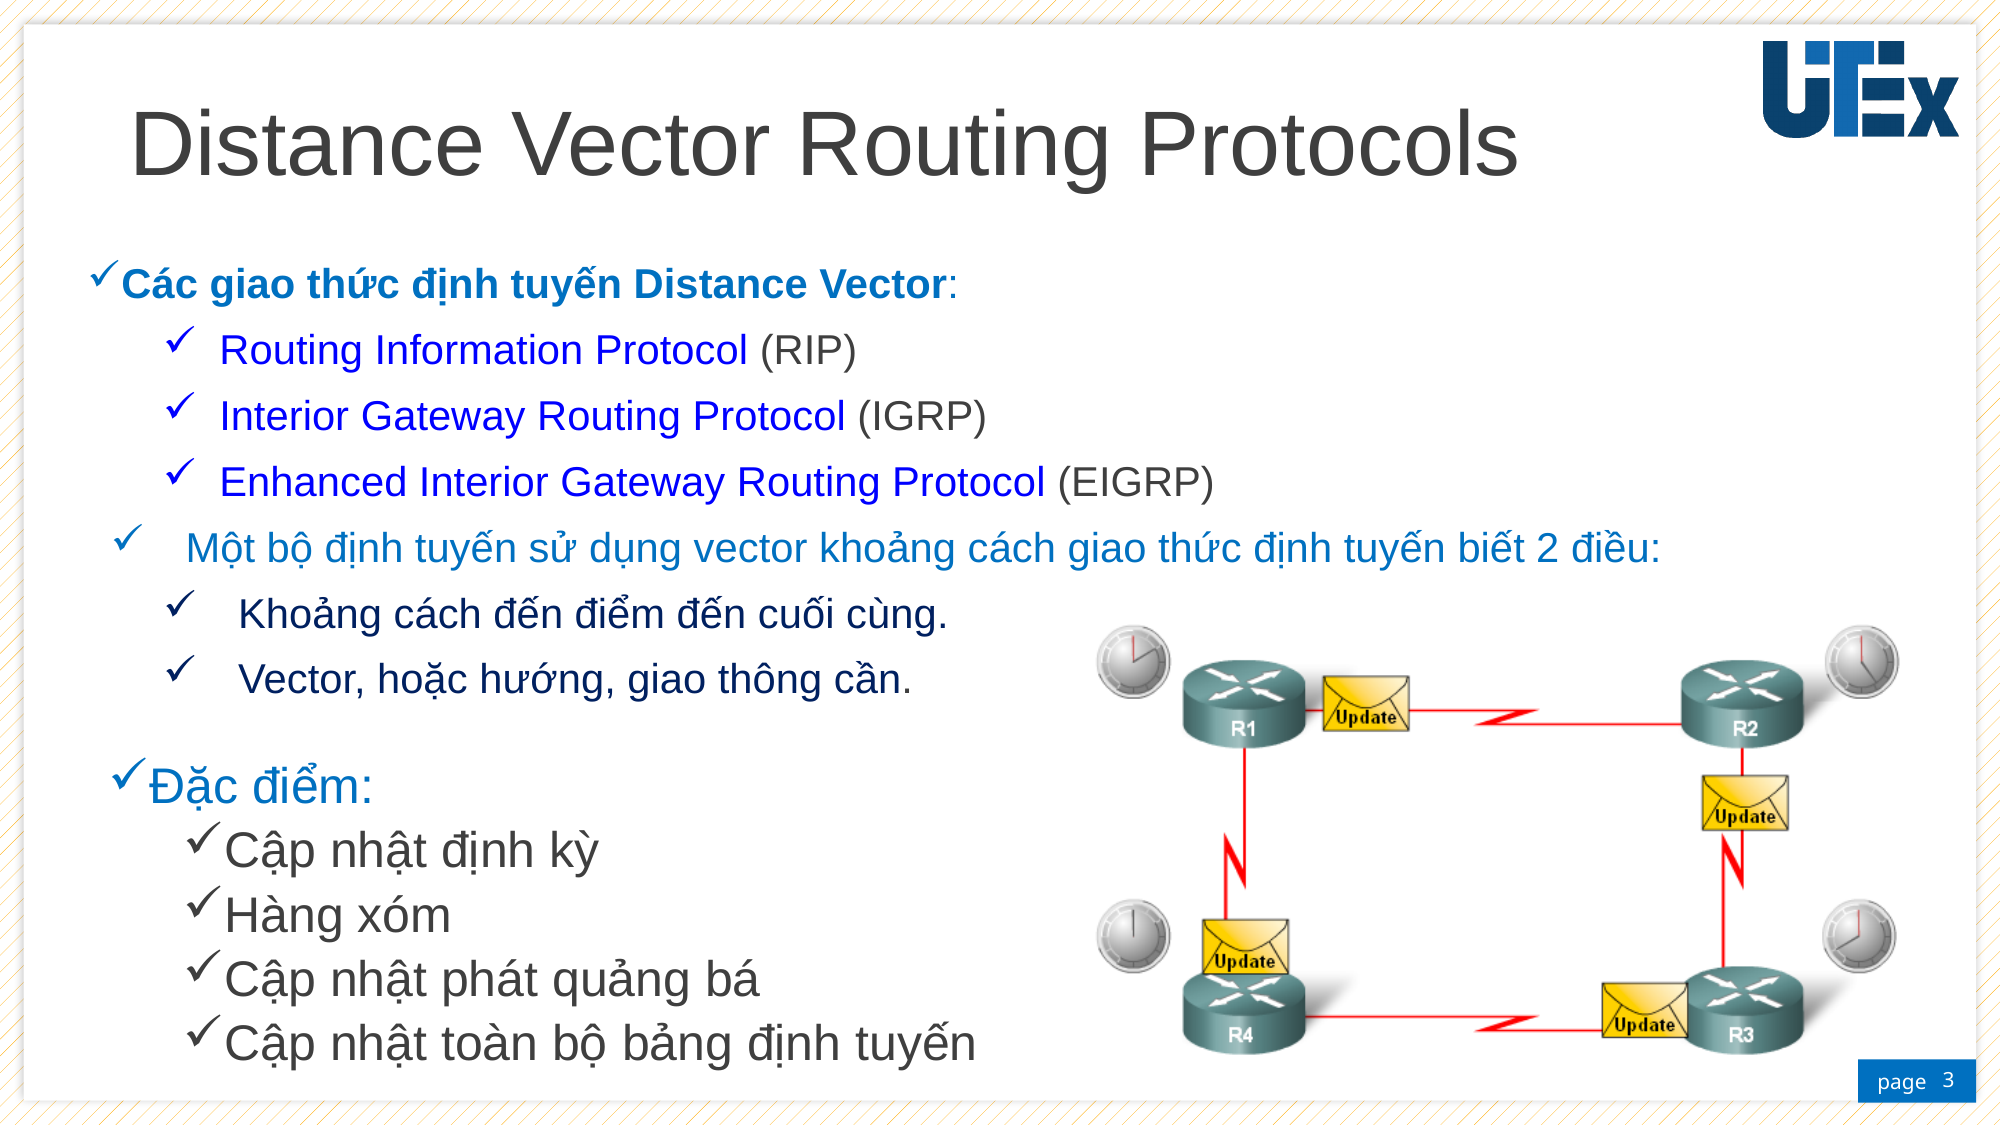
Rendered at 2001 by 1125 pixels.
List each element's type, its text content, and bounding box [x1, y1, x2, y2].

list Đặc điểm: Cập nhật định kỳ Hàng xóm Cập nhật phát quảng bá Cập nhật toàn bộ bảng định tuyến [93, 752, 1785, 1093]
title Distance Vector Routing Protocols [114, 64, 1764, 227]
slide_number 3 [1877, 1058, 1970, 1104]
list Các giao thức định tuyến Distance Vector: Routing Information Protocol (RIP) Interior Gateway Routing Protocol (IGRP) Enhanced Interior Gateway Routing Protocol (EIGRP) Một bộ định tuyến sử dụng vector khoảng cách giao thức định tuyến biết 2 điều: Khoảng cách đến điểm đến cuối cùng. Vector, hoặc hướng, giao thông cần. [71, 255, 1938, 1083]
picture [1763, 41, 1959, 138]
picture [1081, 601, 1902, 1059]
